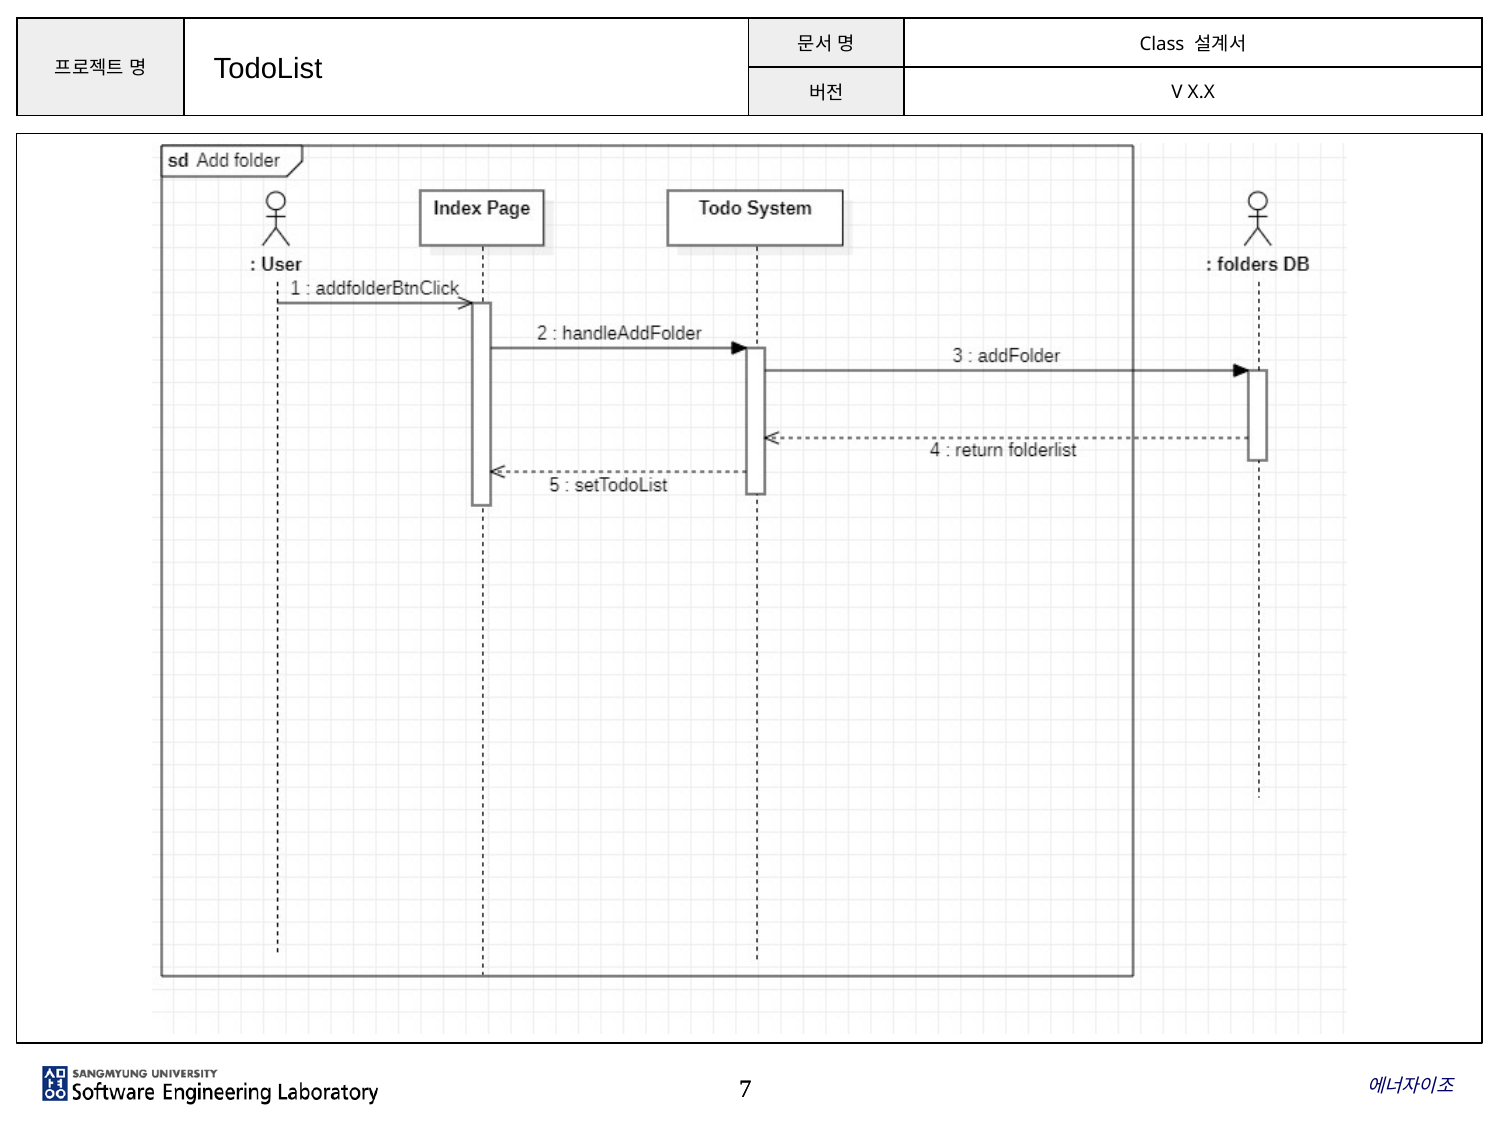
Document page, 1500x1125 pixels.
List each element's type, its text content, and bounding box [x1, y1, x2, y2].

text_box TodoList [198, 42, 457, 93]
picture [42, 1066, 382, 1106]
footer 에너자이조 [994, 1060, 1454, 1110]
picture [152, 143, 1348, 1035]
